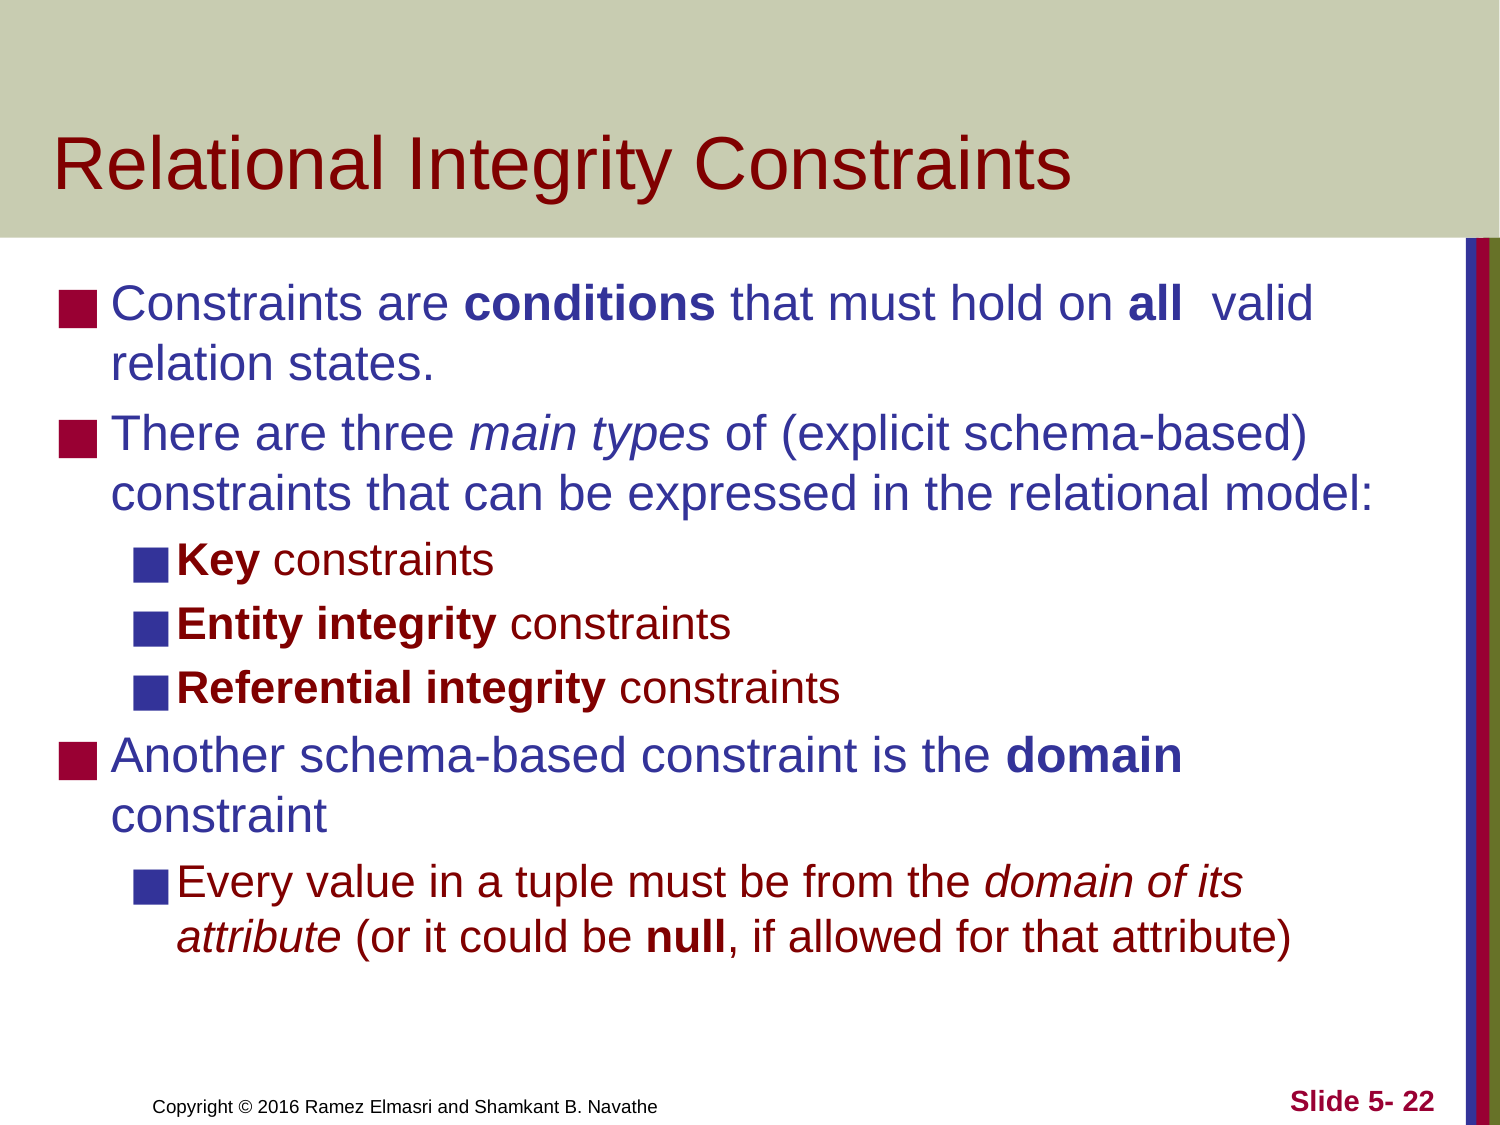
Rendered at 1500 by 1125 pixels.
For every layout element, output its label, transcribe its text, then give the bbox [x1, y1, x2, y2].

text_box Slide 5- ‹#› [1137, 1049, 1450, 1125]
list Constraints are conditions that must hold on all valid relation states. There are three main types of (explicit schema-based) constraints that can be expressed in the relational model: Key constraints Entity integrity constraints Referential integrity constraints Another schema-based constraint is the domain constraint Every value in a tuple must be from the domain of its attribute (or it could be null, if allowed for that attribute) [39, 262, 1400, 1013]
title Relational Integrity Constraints [37, 49, 1317, 213]
